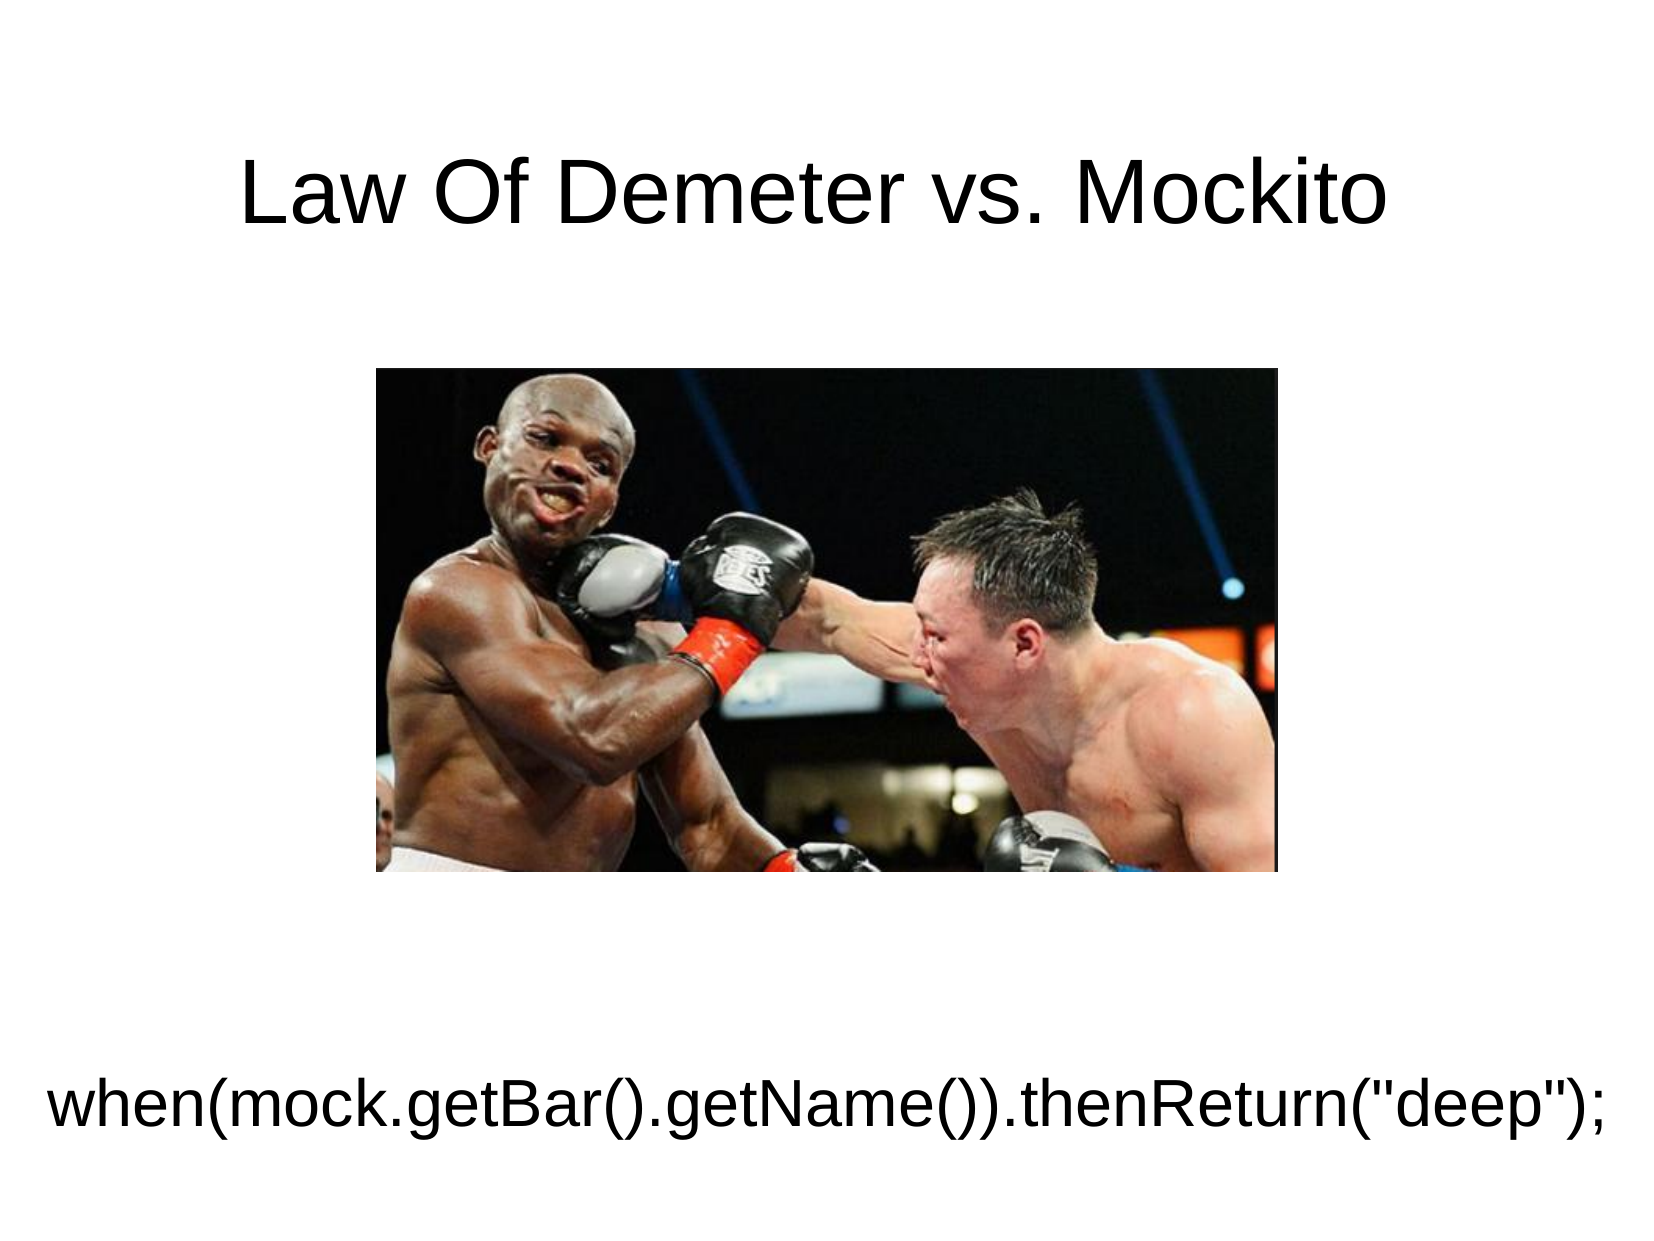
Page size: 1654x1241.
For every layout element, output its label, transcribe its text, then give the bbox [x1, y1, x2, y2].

list when(mock.getBar().getName()).thenReturn("deep"); [29, 950, 1625, 1105]
picture [375, 368, 1278, 872]
title Law Of Demeter vs. Mockito [70, 147, 1559, 337]
